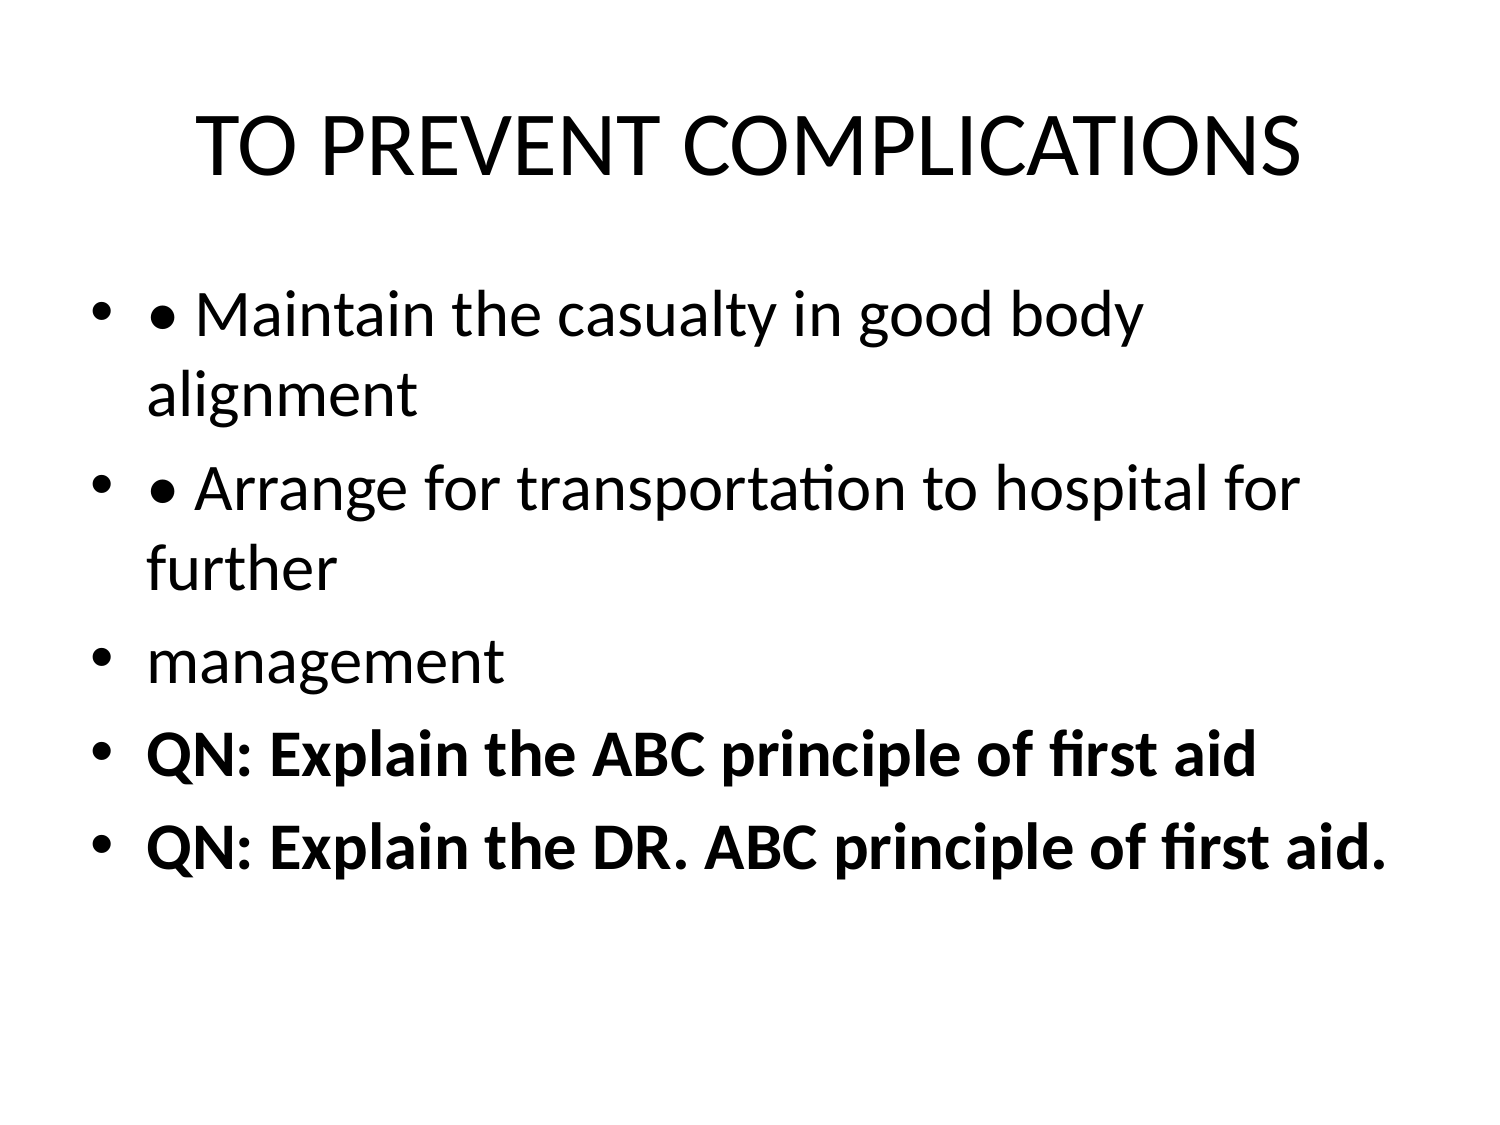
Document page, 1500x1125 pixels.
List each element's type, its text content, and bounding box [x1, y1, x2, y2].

title TO PREVENT COMPLICATIONS [75, 45, 1425, 233]
list • Maintain the casualty in good body alignment • Arrange for transportation to hospital for further management QN: Explain the ABC principle of first aid QN: Explain the DR. ABC principle of first aid. [75, 262, 1425, 1005]
